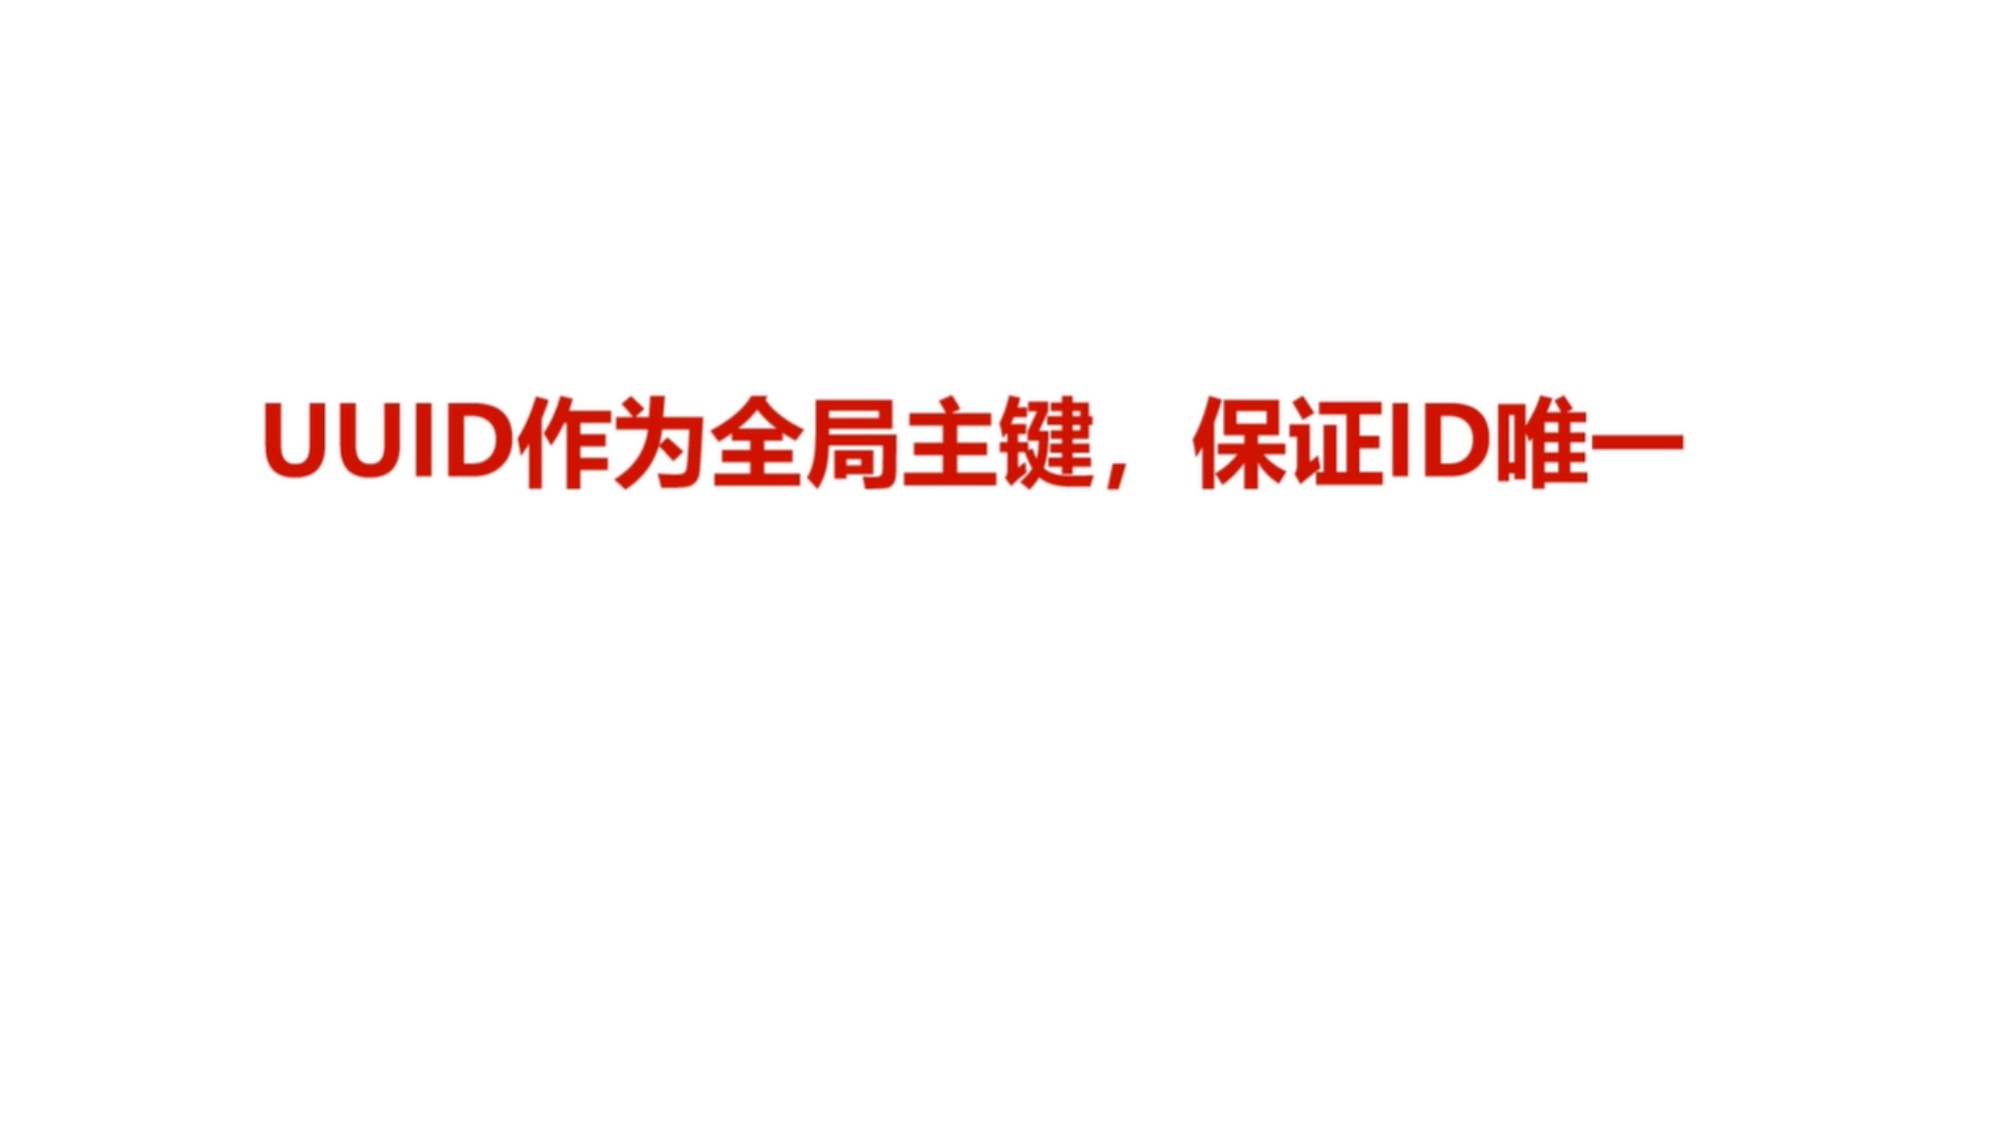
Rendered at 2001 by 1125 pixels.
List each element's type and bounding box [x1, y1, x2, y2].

picture [209, 252, 1855, 628]
